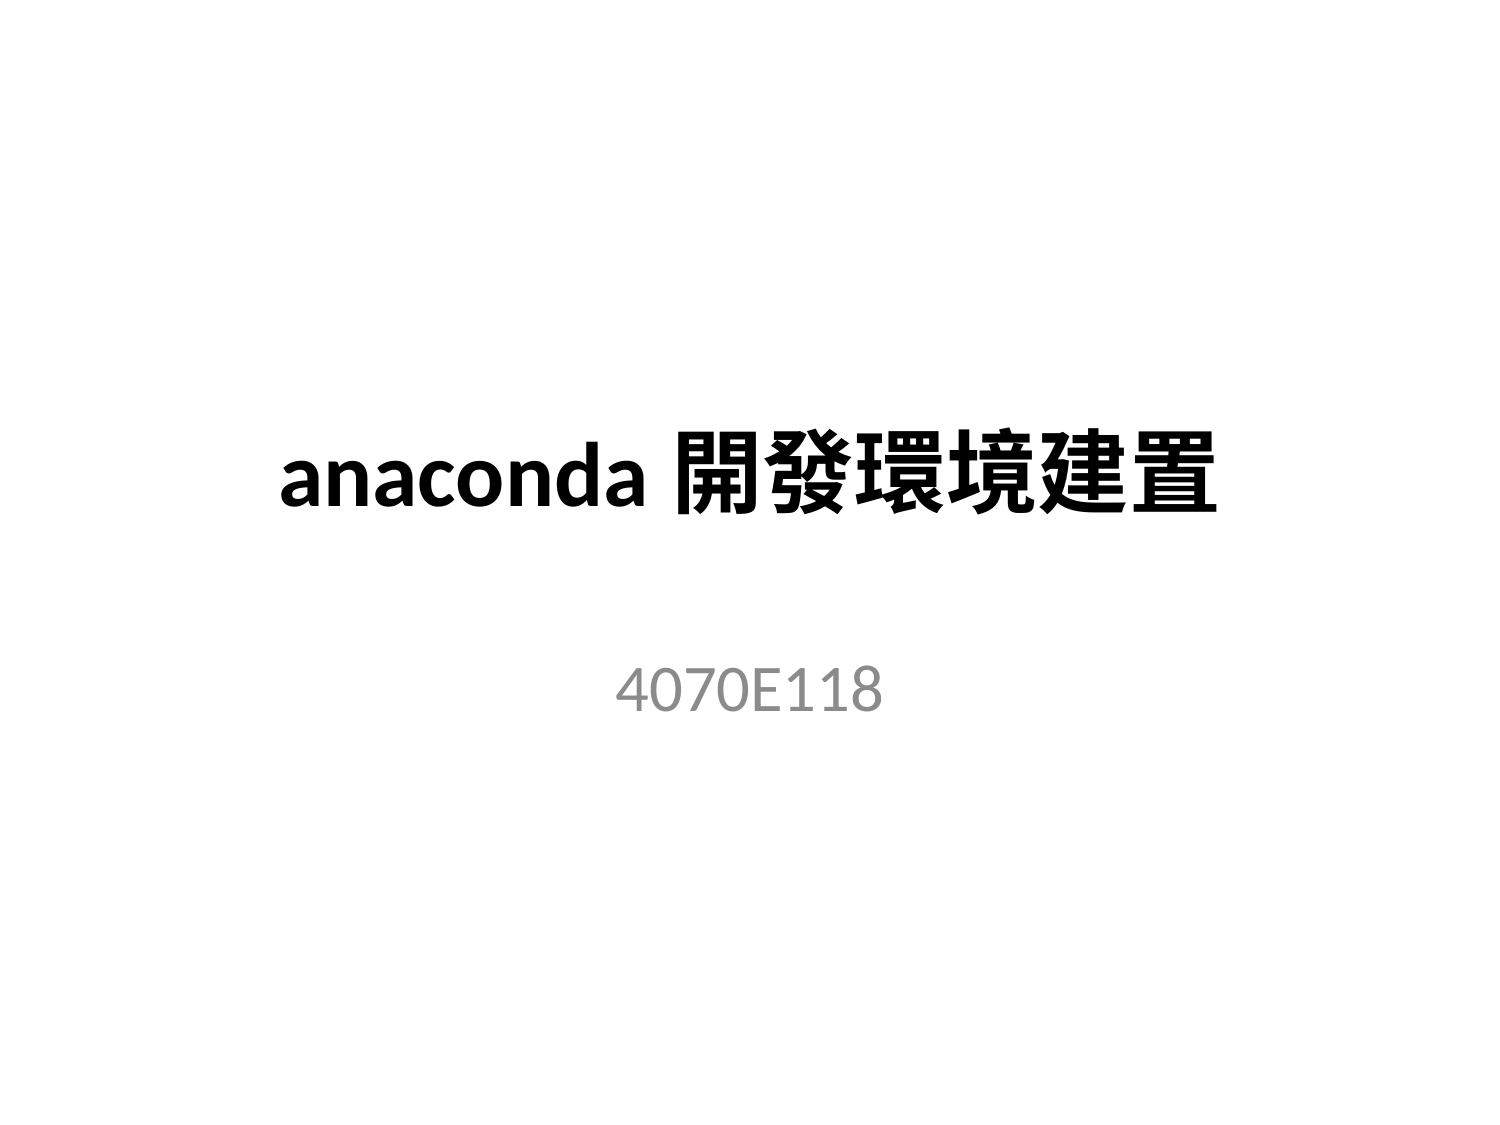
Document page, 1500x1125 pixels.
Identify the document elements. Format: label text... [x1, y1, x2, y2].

title anaconda開發環境建置 [112, 349, 1388, 591]
subtitle 4070E118 [225, 637, 1275, 925]
